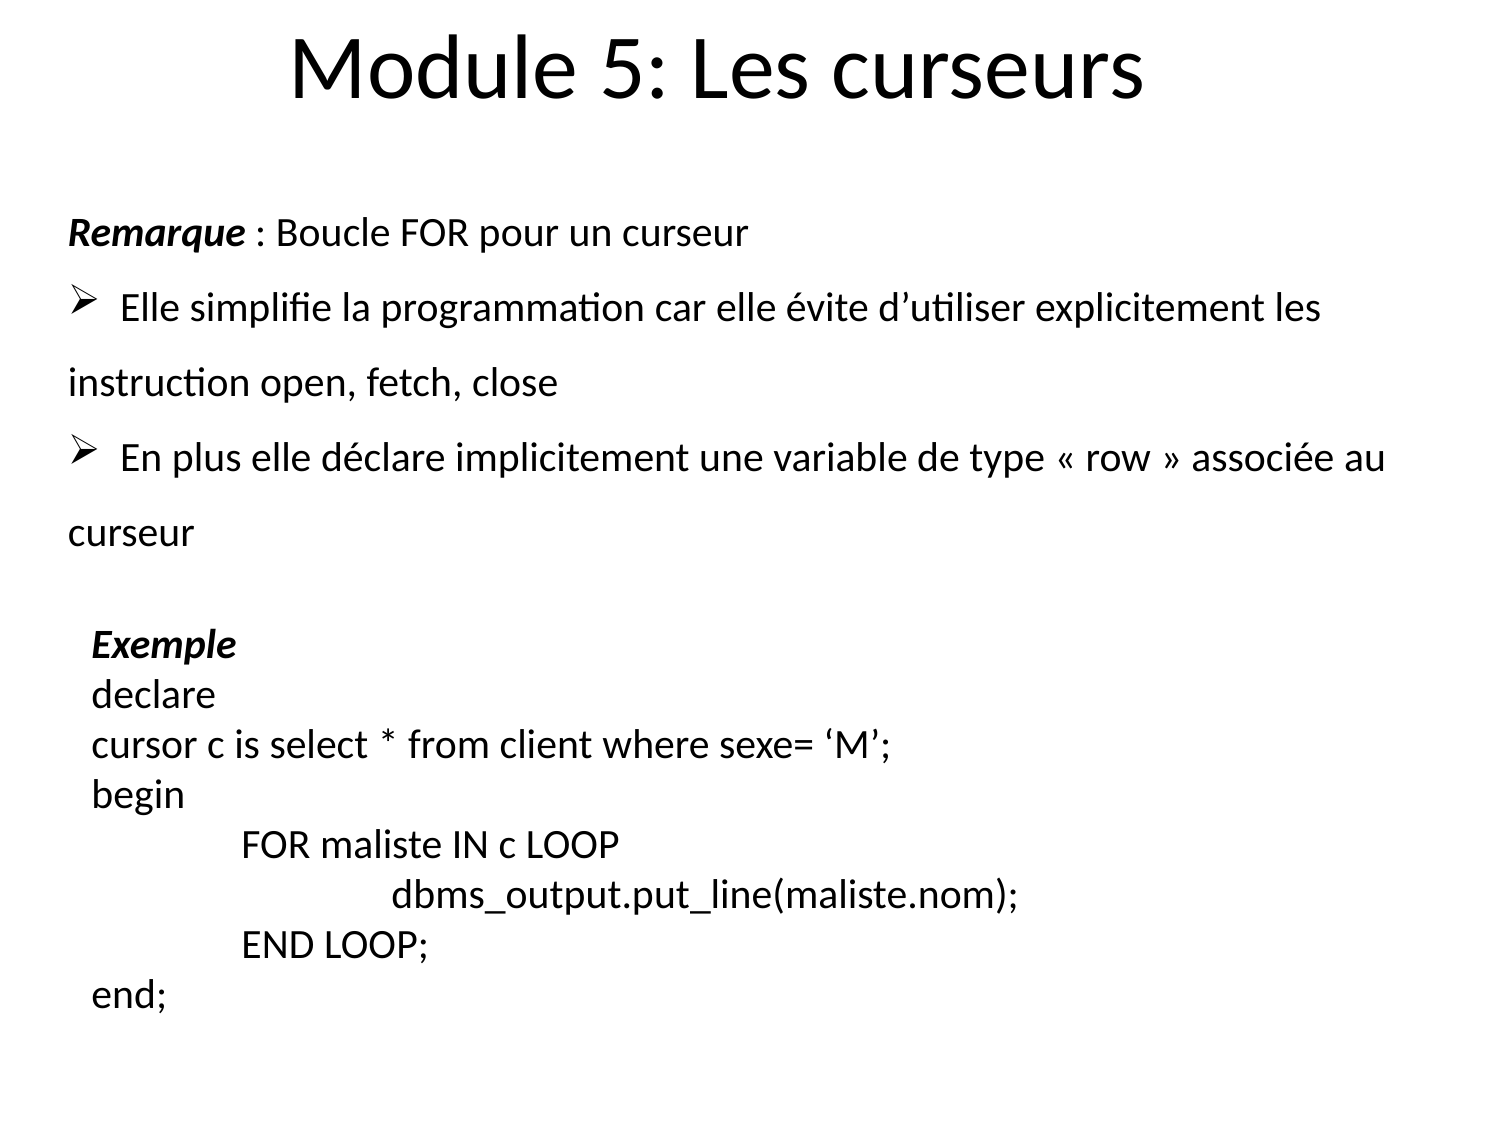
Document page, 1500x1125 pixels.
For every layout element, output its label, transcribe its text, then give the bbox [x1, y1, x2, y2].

text_box Module 5: Les curseurs [253, 0, 1183, 125]
text_box Remarque : Boucle FOR pour un curseur Elle simplifie la programmation car elle évite d’utiliser explicitement les instruction open, fetch, close En plus elle déclare implicitement une variable de type « row » associée au curseur [53, 172, 1447, 563]
text_box Exemple declare cursor c is select * from client where sexe= ‘M’; begin FOR maliste IN c LOOP dbms_output.put_line(maliste.nom); END LOOP; end; [76, 609, 1199, 1025]
